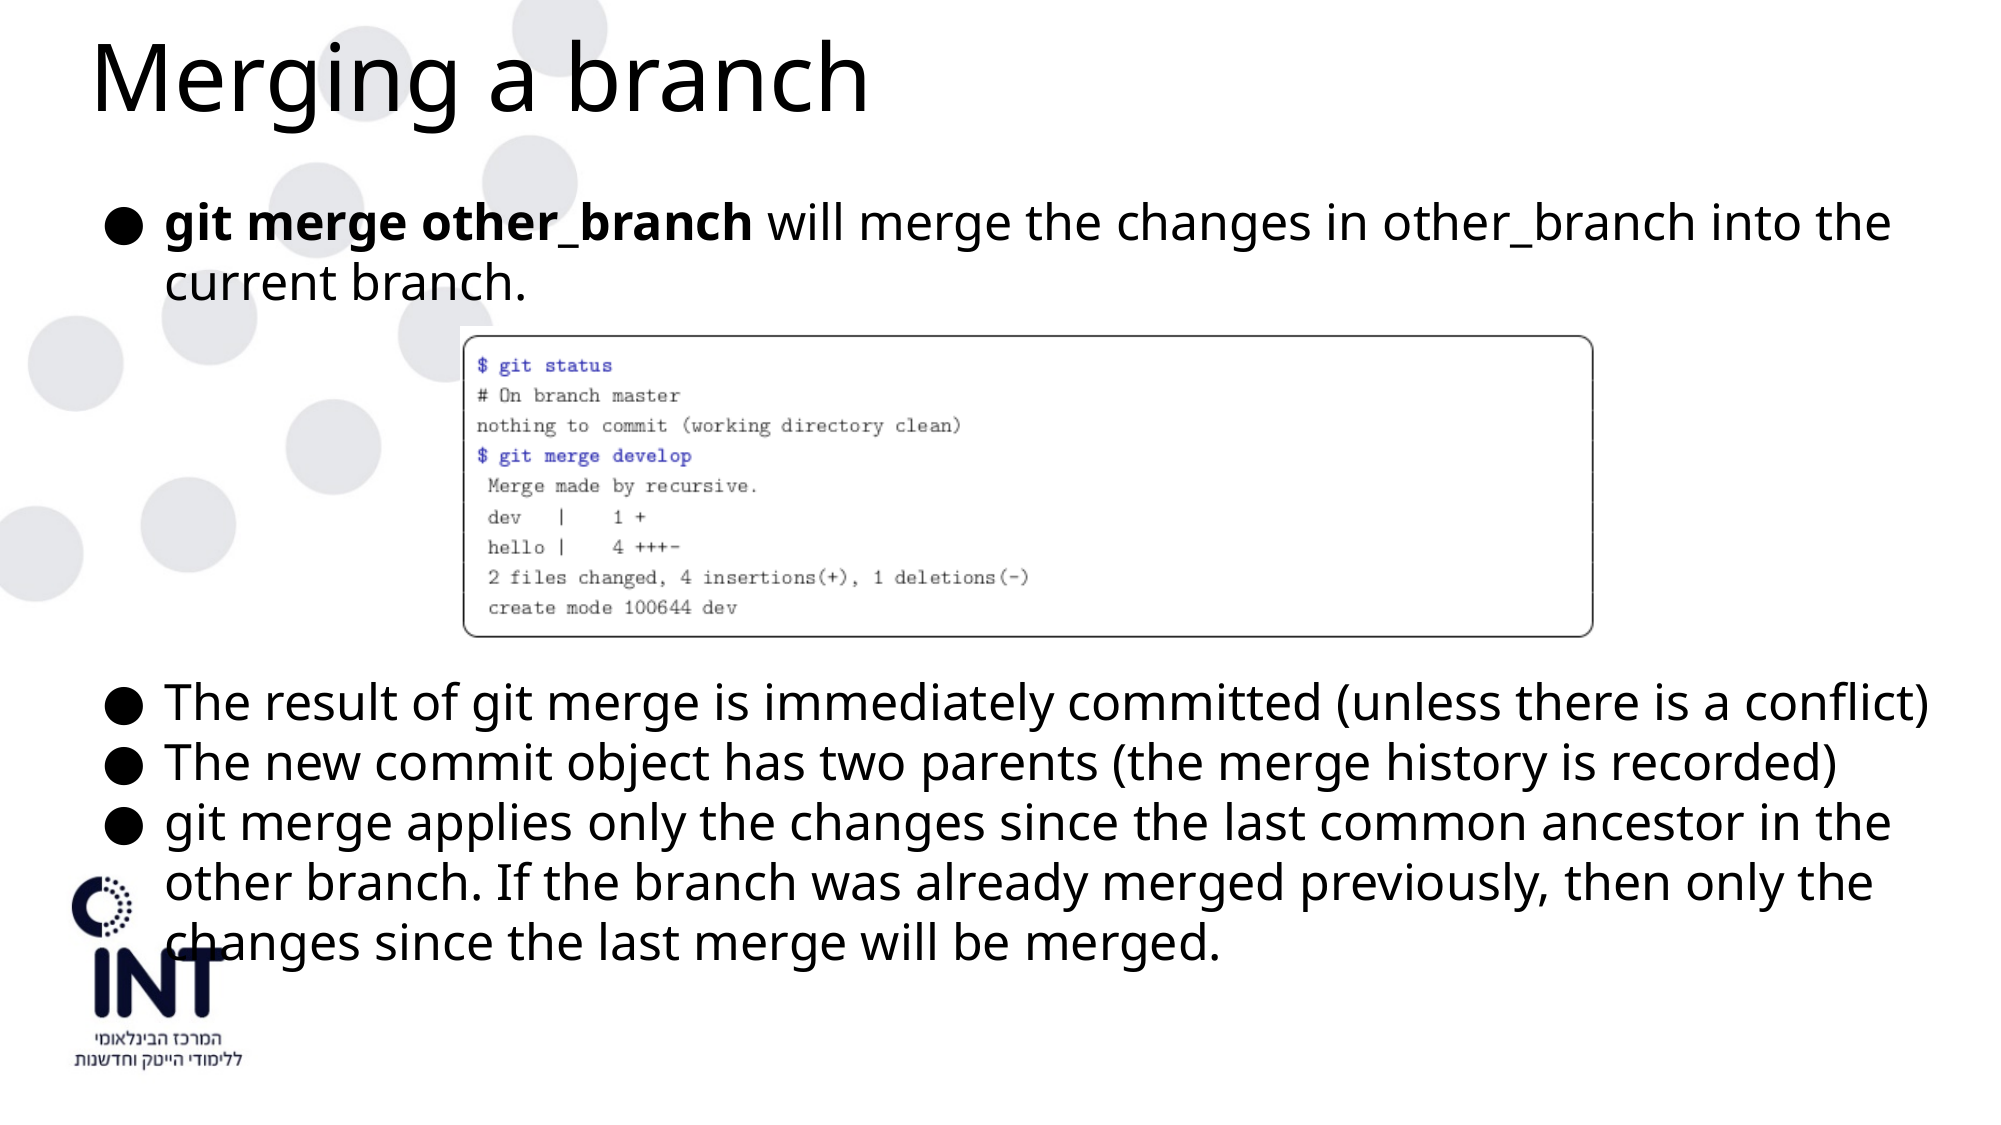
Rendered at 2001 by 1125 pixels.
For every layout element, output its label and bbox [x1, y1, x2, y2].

list [0, 0, 2000, 1125]
picture [460, 326, 1597, 641]
